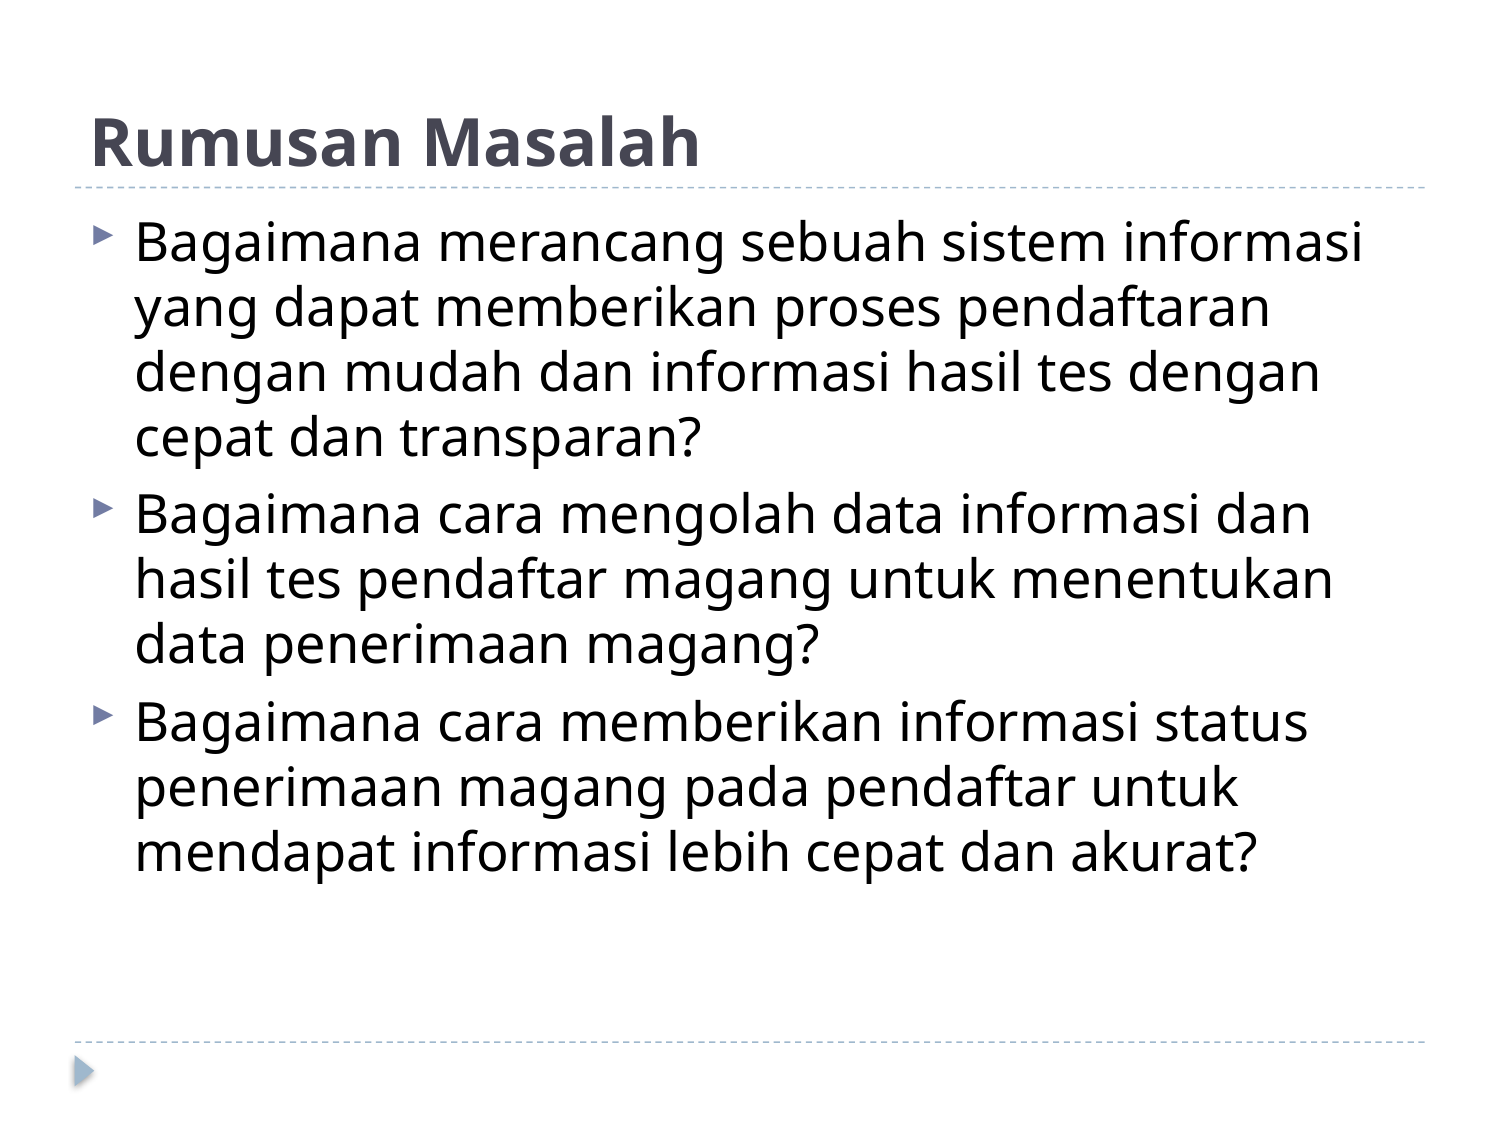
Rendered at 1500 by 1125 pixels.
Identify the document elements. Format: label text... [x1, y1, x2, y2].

title Rumusan Masalah [75, 24, 1425, 188]
list Bagaimana merancang sebuah sistem informasi yang dapat memberikan proses pendaftaran dengan mudah dan informasi hasil tes dengan cepat dan transparan? Bagaimana cara mengolah data informasi dan hasil tes pendaftar magang untuk menentukan data penerimaan magang? Bagaimana cara memberikan informasi status penerimaan magang pada pendaftar untuk mendapat informasi lebih cepat dan akurat? [75, 200, 1425, 1010]
